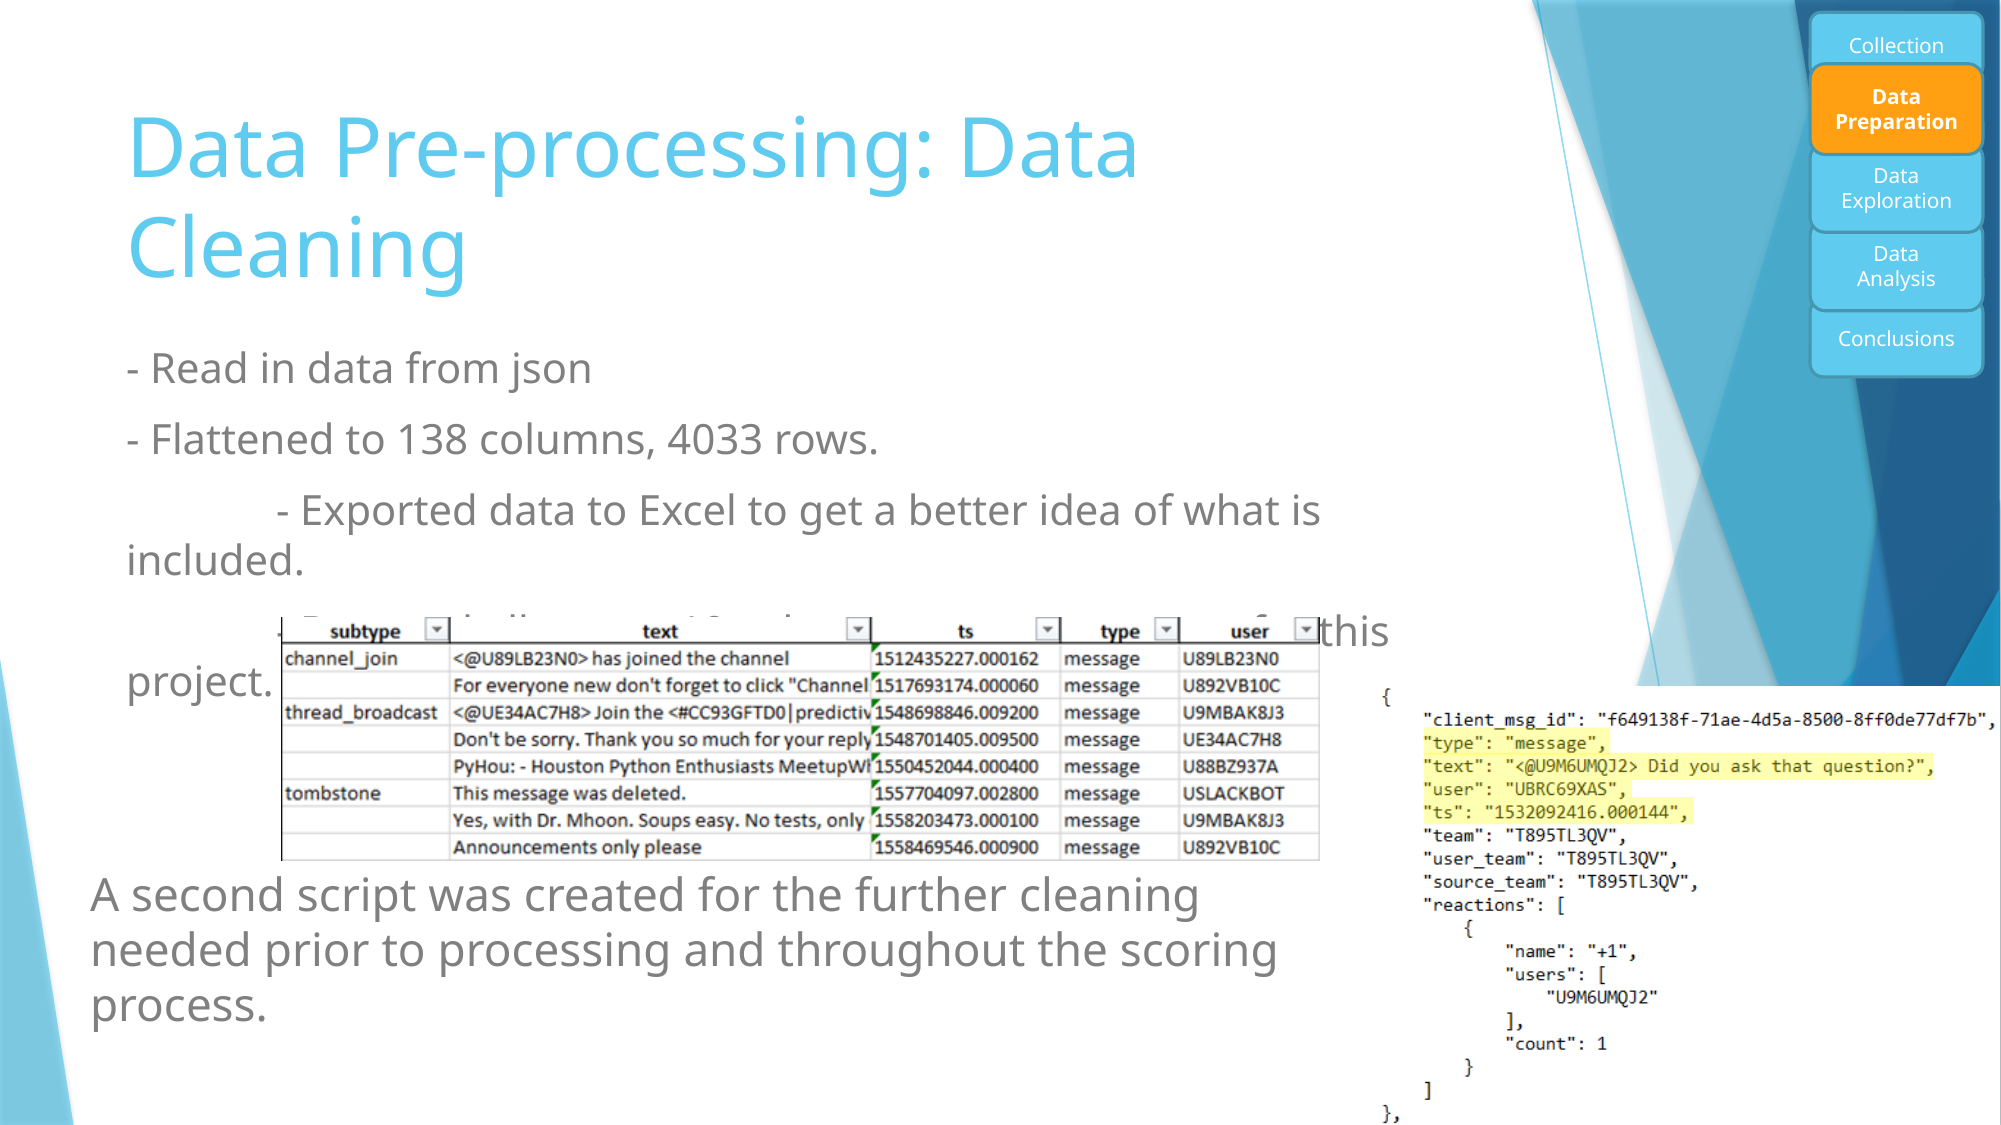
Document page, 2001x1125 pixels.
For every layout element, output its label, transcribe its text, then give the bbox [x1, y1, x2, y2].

title Data Pre-processing: Data Cleaning [111, 2, 1522, 302]
text_box A second script was created for the further cleaning needed prior to processing and throughout the scoring process. [75, 858, 1374, 1125]
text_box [1809, 11, 1984, 378]
picture [280, 616, 1321, 862]
picture [1378, 686, 2000, 1125]
list - Read in data from json - Flattened to 138 columns, 4033 rows. - Exported data to Excel to get a better idea of what is included. - Dropped all except 10 columns as not necessary for this project. [111, 334, 1450, 858]
